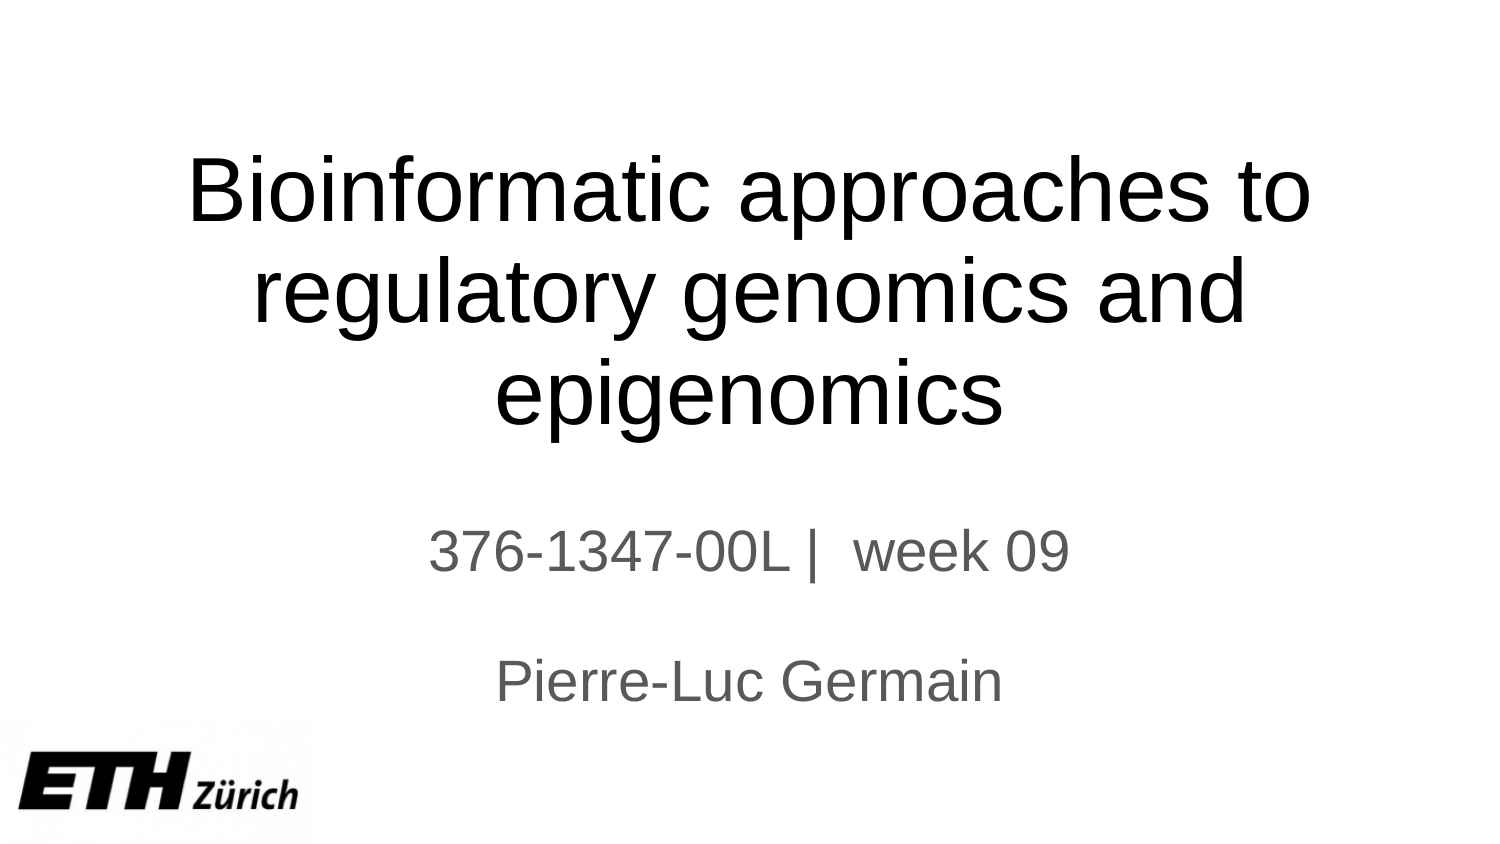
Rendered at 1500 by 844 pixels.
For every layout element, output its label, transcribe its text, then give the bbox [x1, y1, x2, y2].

subtitle 376-​1347-00L | week 09 Pierre-Luc Germain [51, 503, 1449, 816]
title Bioinformatic approaches to regulatory genomics and epigenomics [51, 122, 1449, 459]
picture [0, 717, 316, 844]
